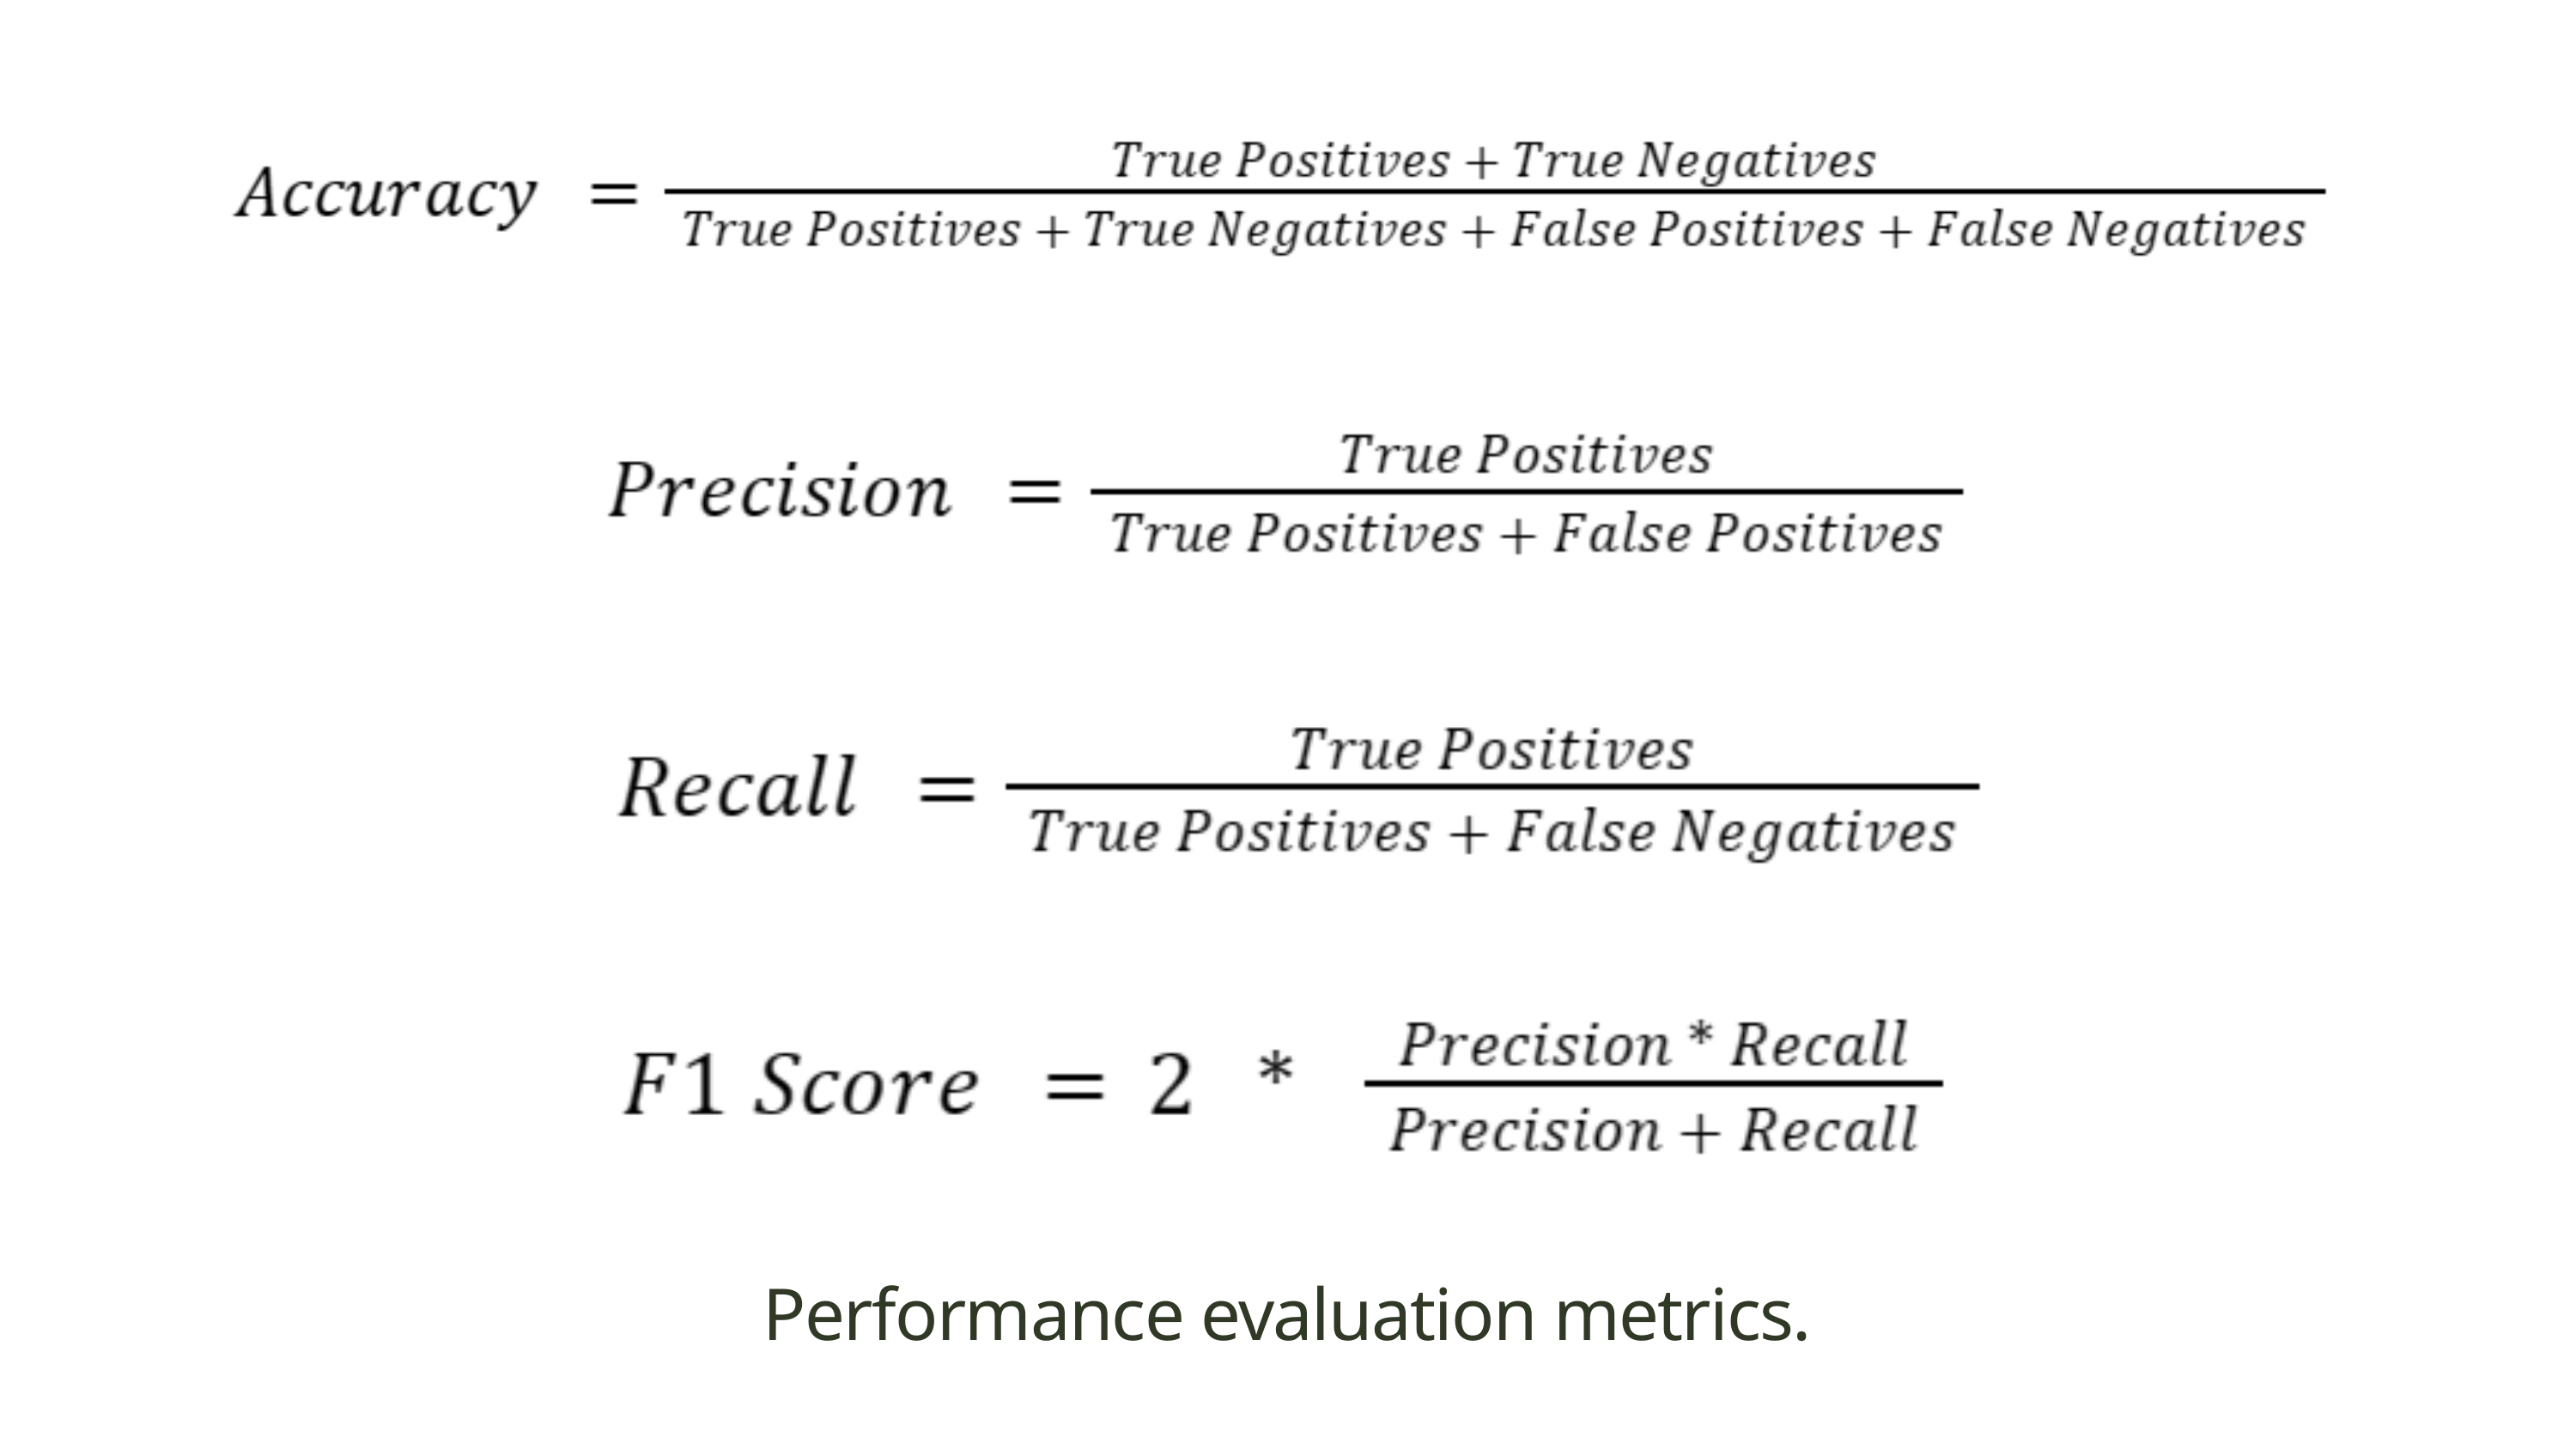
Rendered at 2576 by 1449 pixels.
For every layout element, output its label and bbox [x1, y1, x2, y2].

text_box [205, 94, 2371, 1355]
